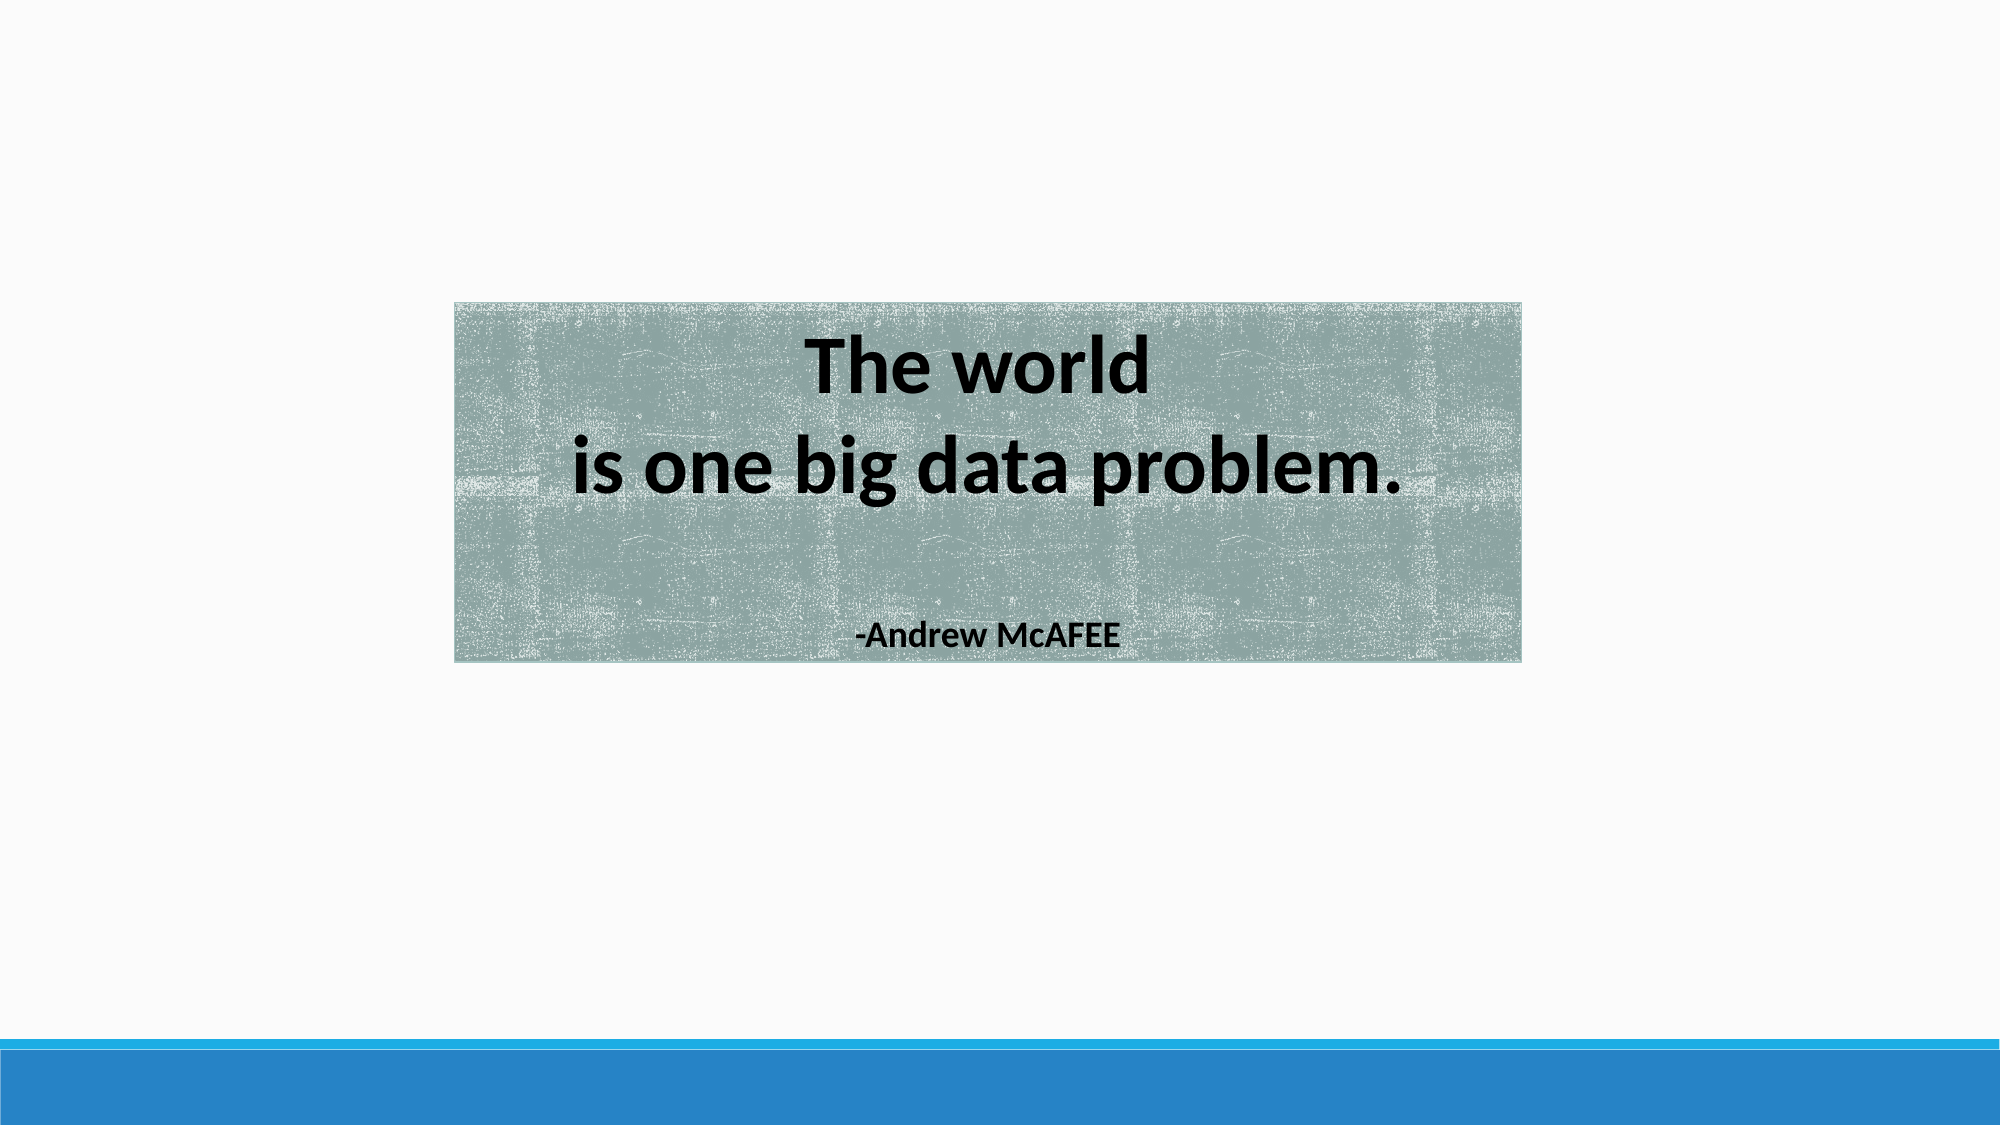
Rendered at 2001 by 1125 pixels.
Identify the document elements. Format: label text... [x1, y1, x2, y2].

text_box The world is one big data problem. -Andrew McAFEE [454, 302, 1522, 663]
